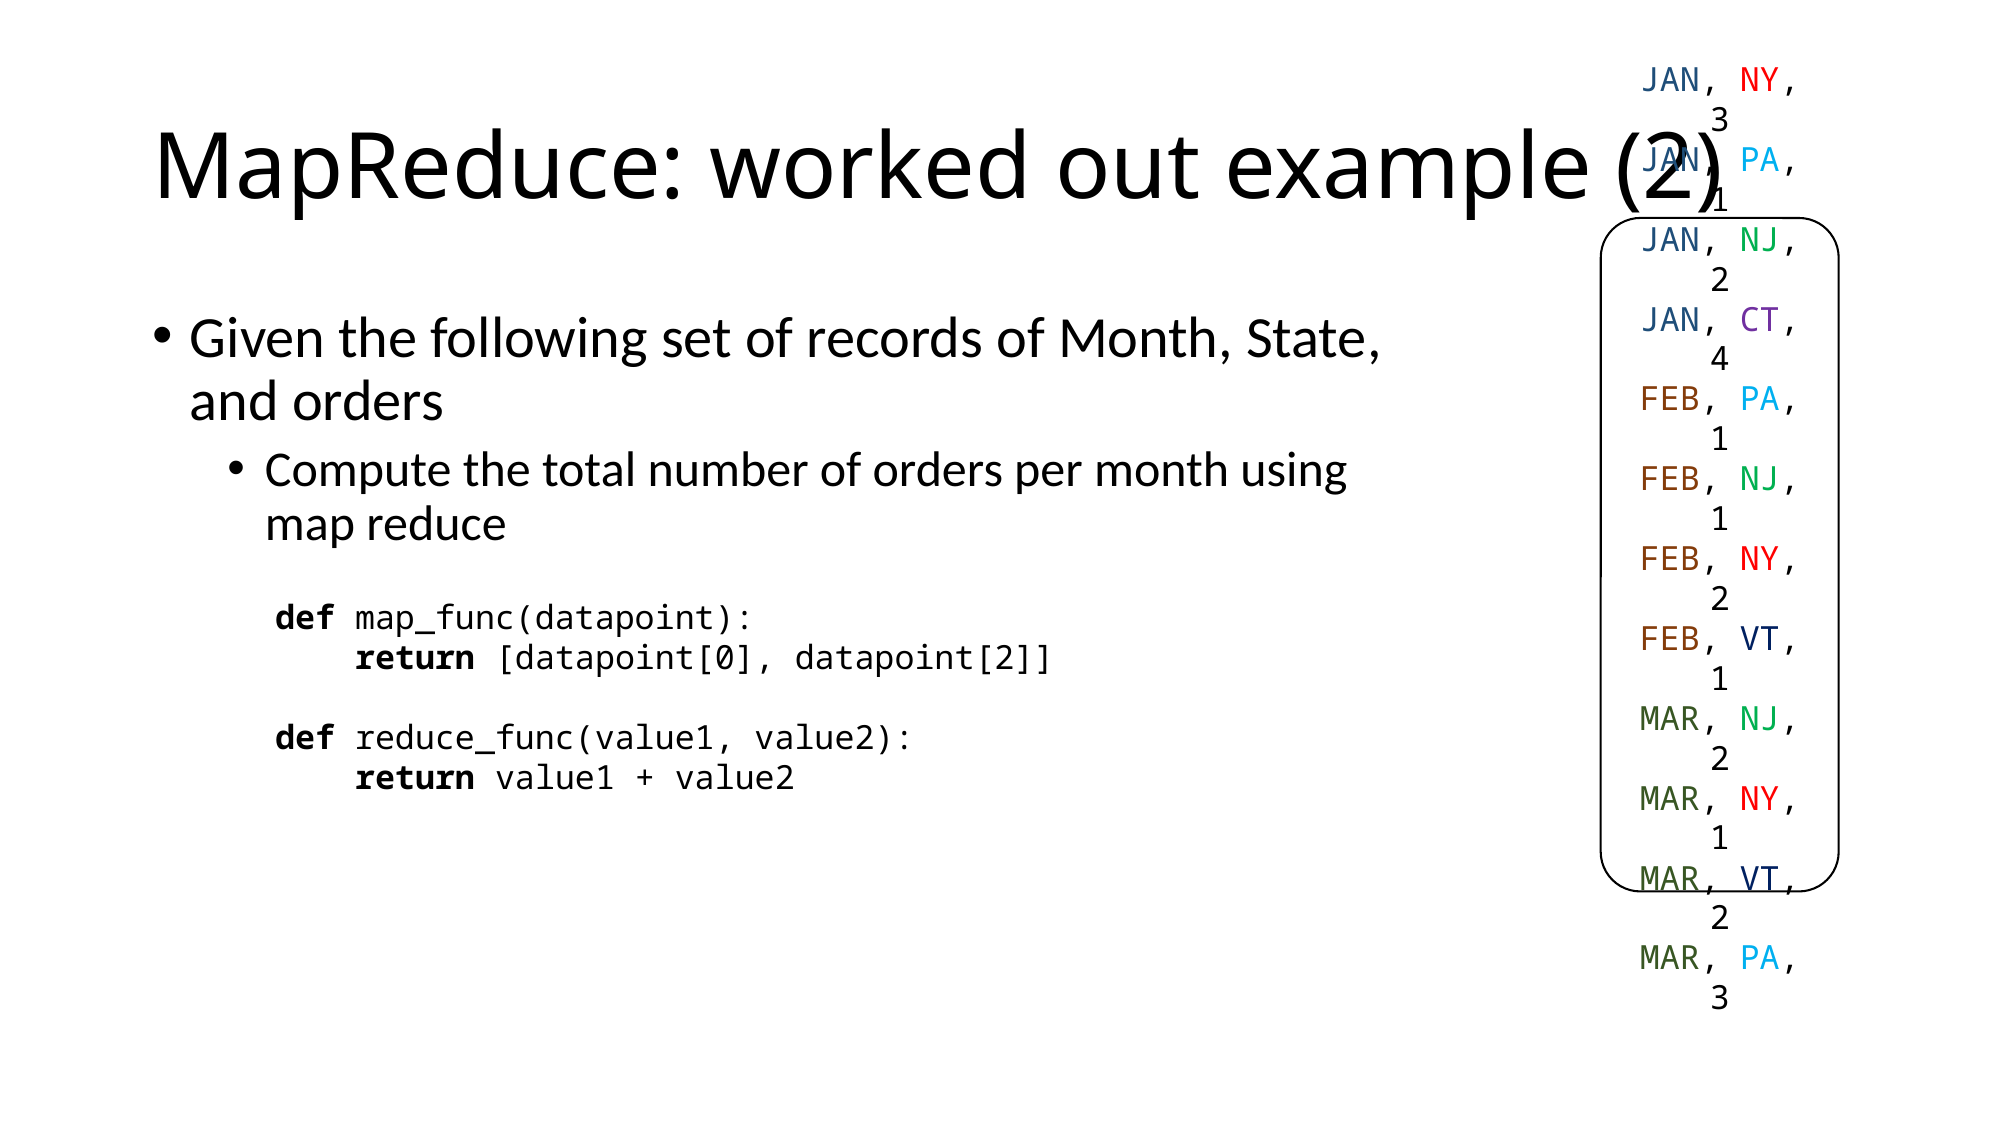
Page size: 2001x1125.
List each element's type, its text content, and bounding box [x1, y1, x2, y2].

text_box JAN, NY, 3 JAN, PA, 1 JAN, NJ, 2 JAN, CT, 4 FEB, PA, 1 FEB, NJ, 1 FEB, NY, 2 FEB, VT, 1 MAR, NJ, 2 MAR, NY, 1 MAR, VT, 2 MAR, PA, 3 [1599, 216, 1840, 893]
title MapReduce: worked out example (2) [137, 59, 1863, 278]
text_box def map_func(datapoint): return [datapoint[0], datapoint[2]] def reduce_func(value1, value2): return value1 + value2 [185, 589, 1186, 804]
list Given the following set of records of Month, State, and orders Compute the total number of orders per month using map reduce [137, 299, 1422, 1014]
